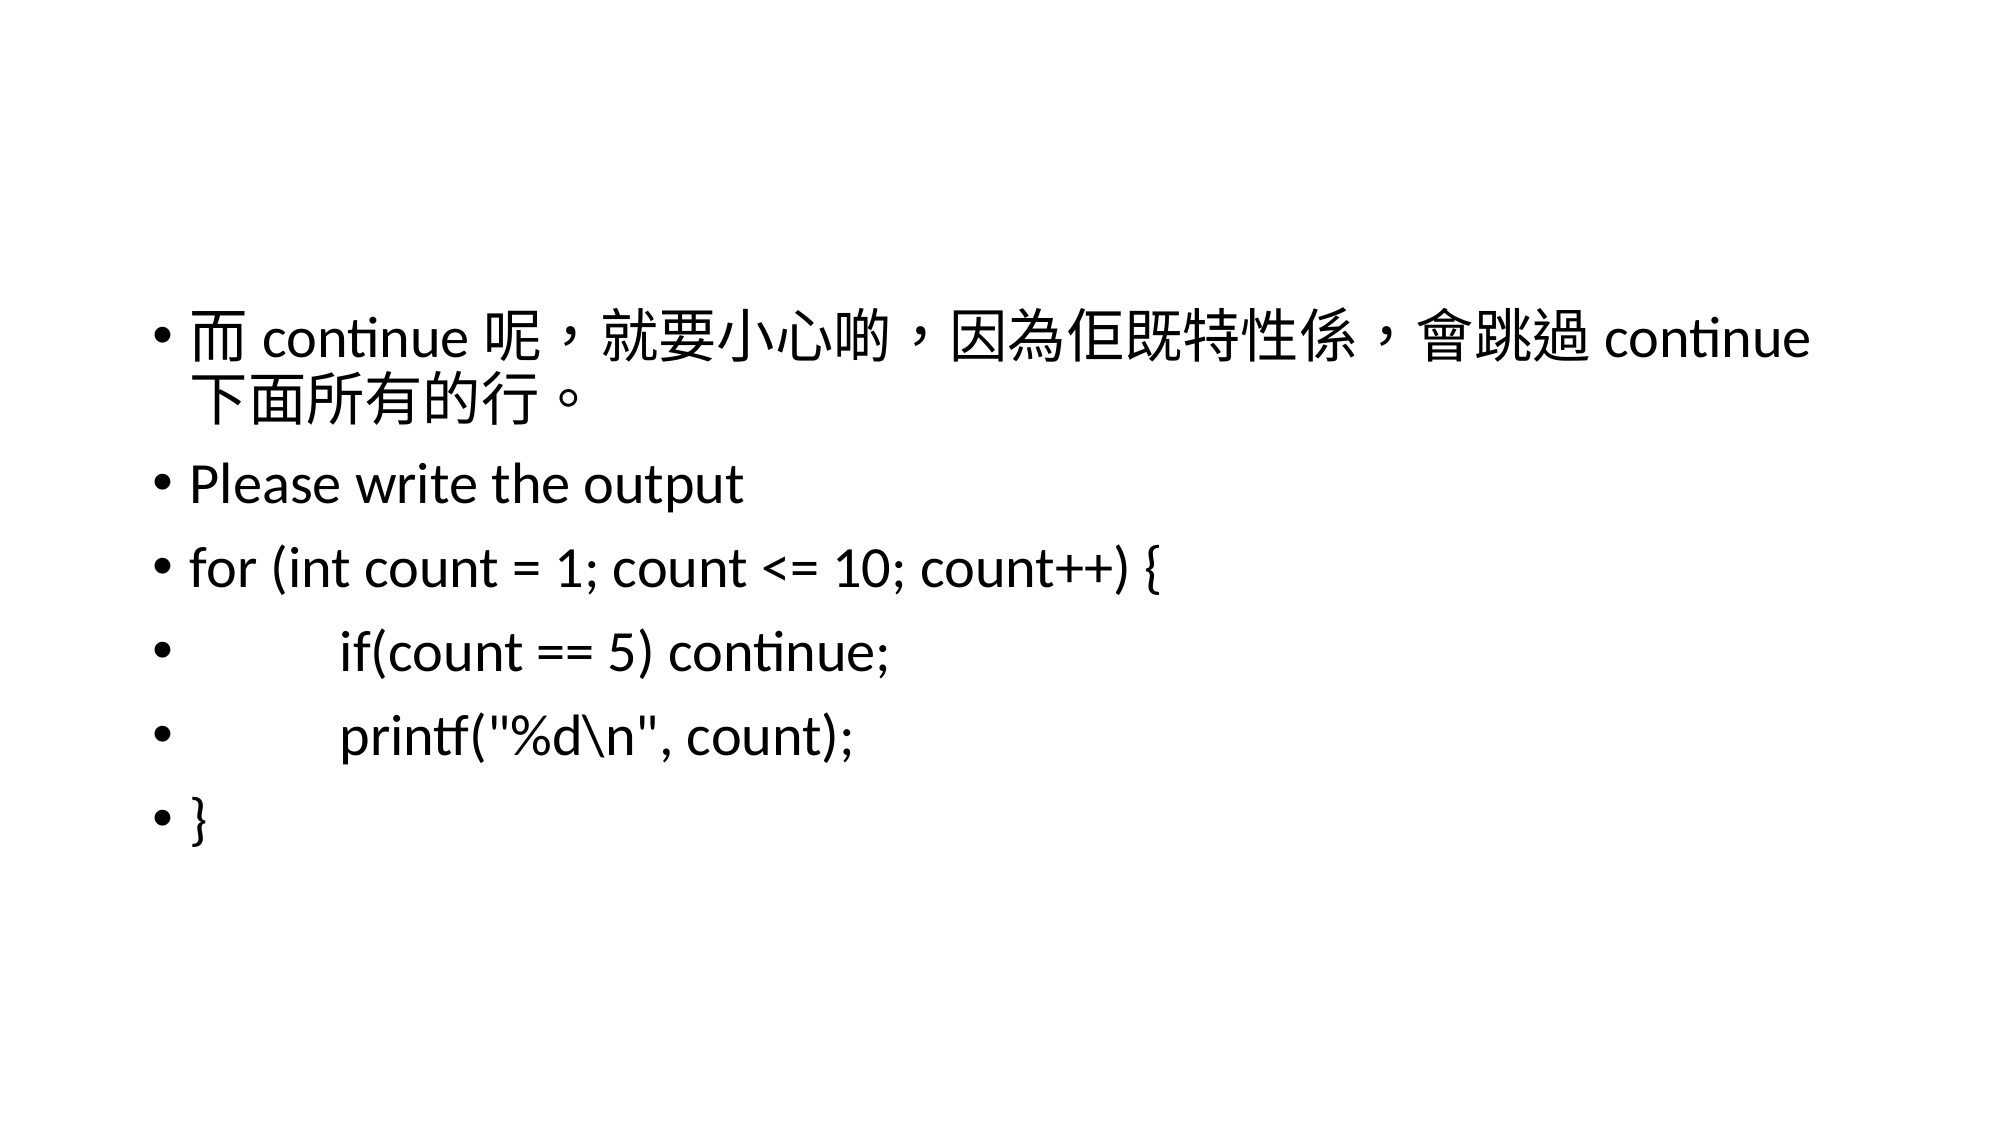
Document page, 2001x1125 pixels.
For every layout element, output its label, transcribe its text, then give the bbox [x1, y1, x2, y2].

list 而continue呢，就要小心啲，因為佢既特性係，會跳過continue下面所有的行。 Please write the output for (int count = 1; count <= 10; count++) { if(count == 5) continue; printf("%d\n", count); } [137, 299, 1863, 1014]
